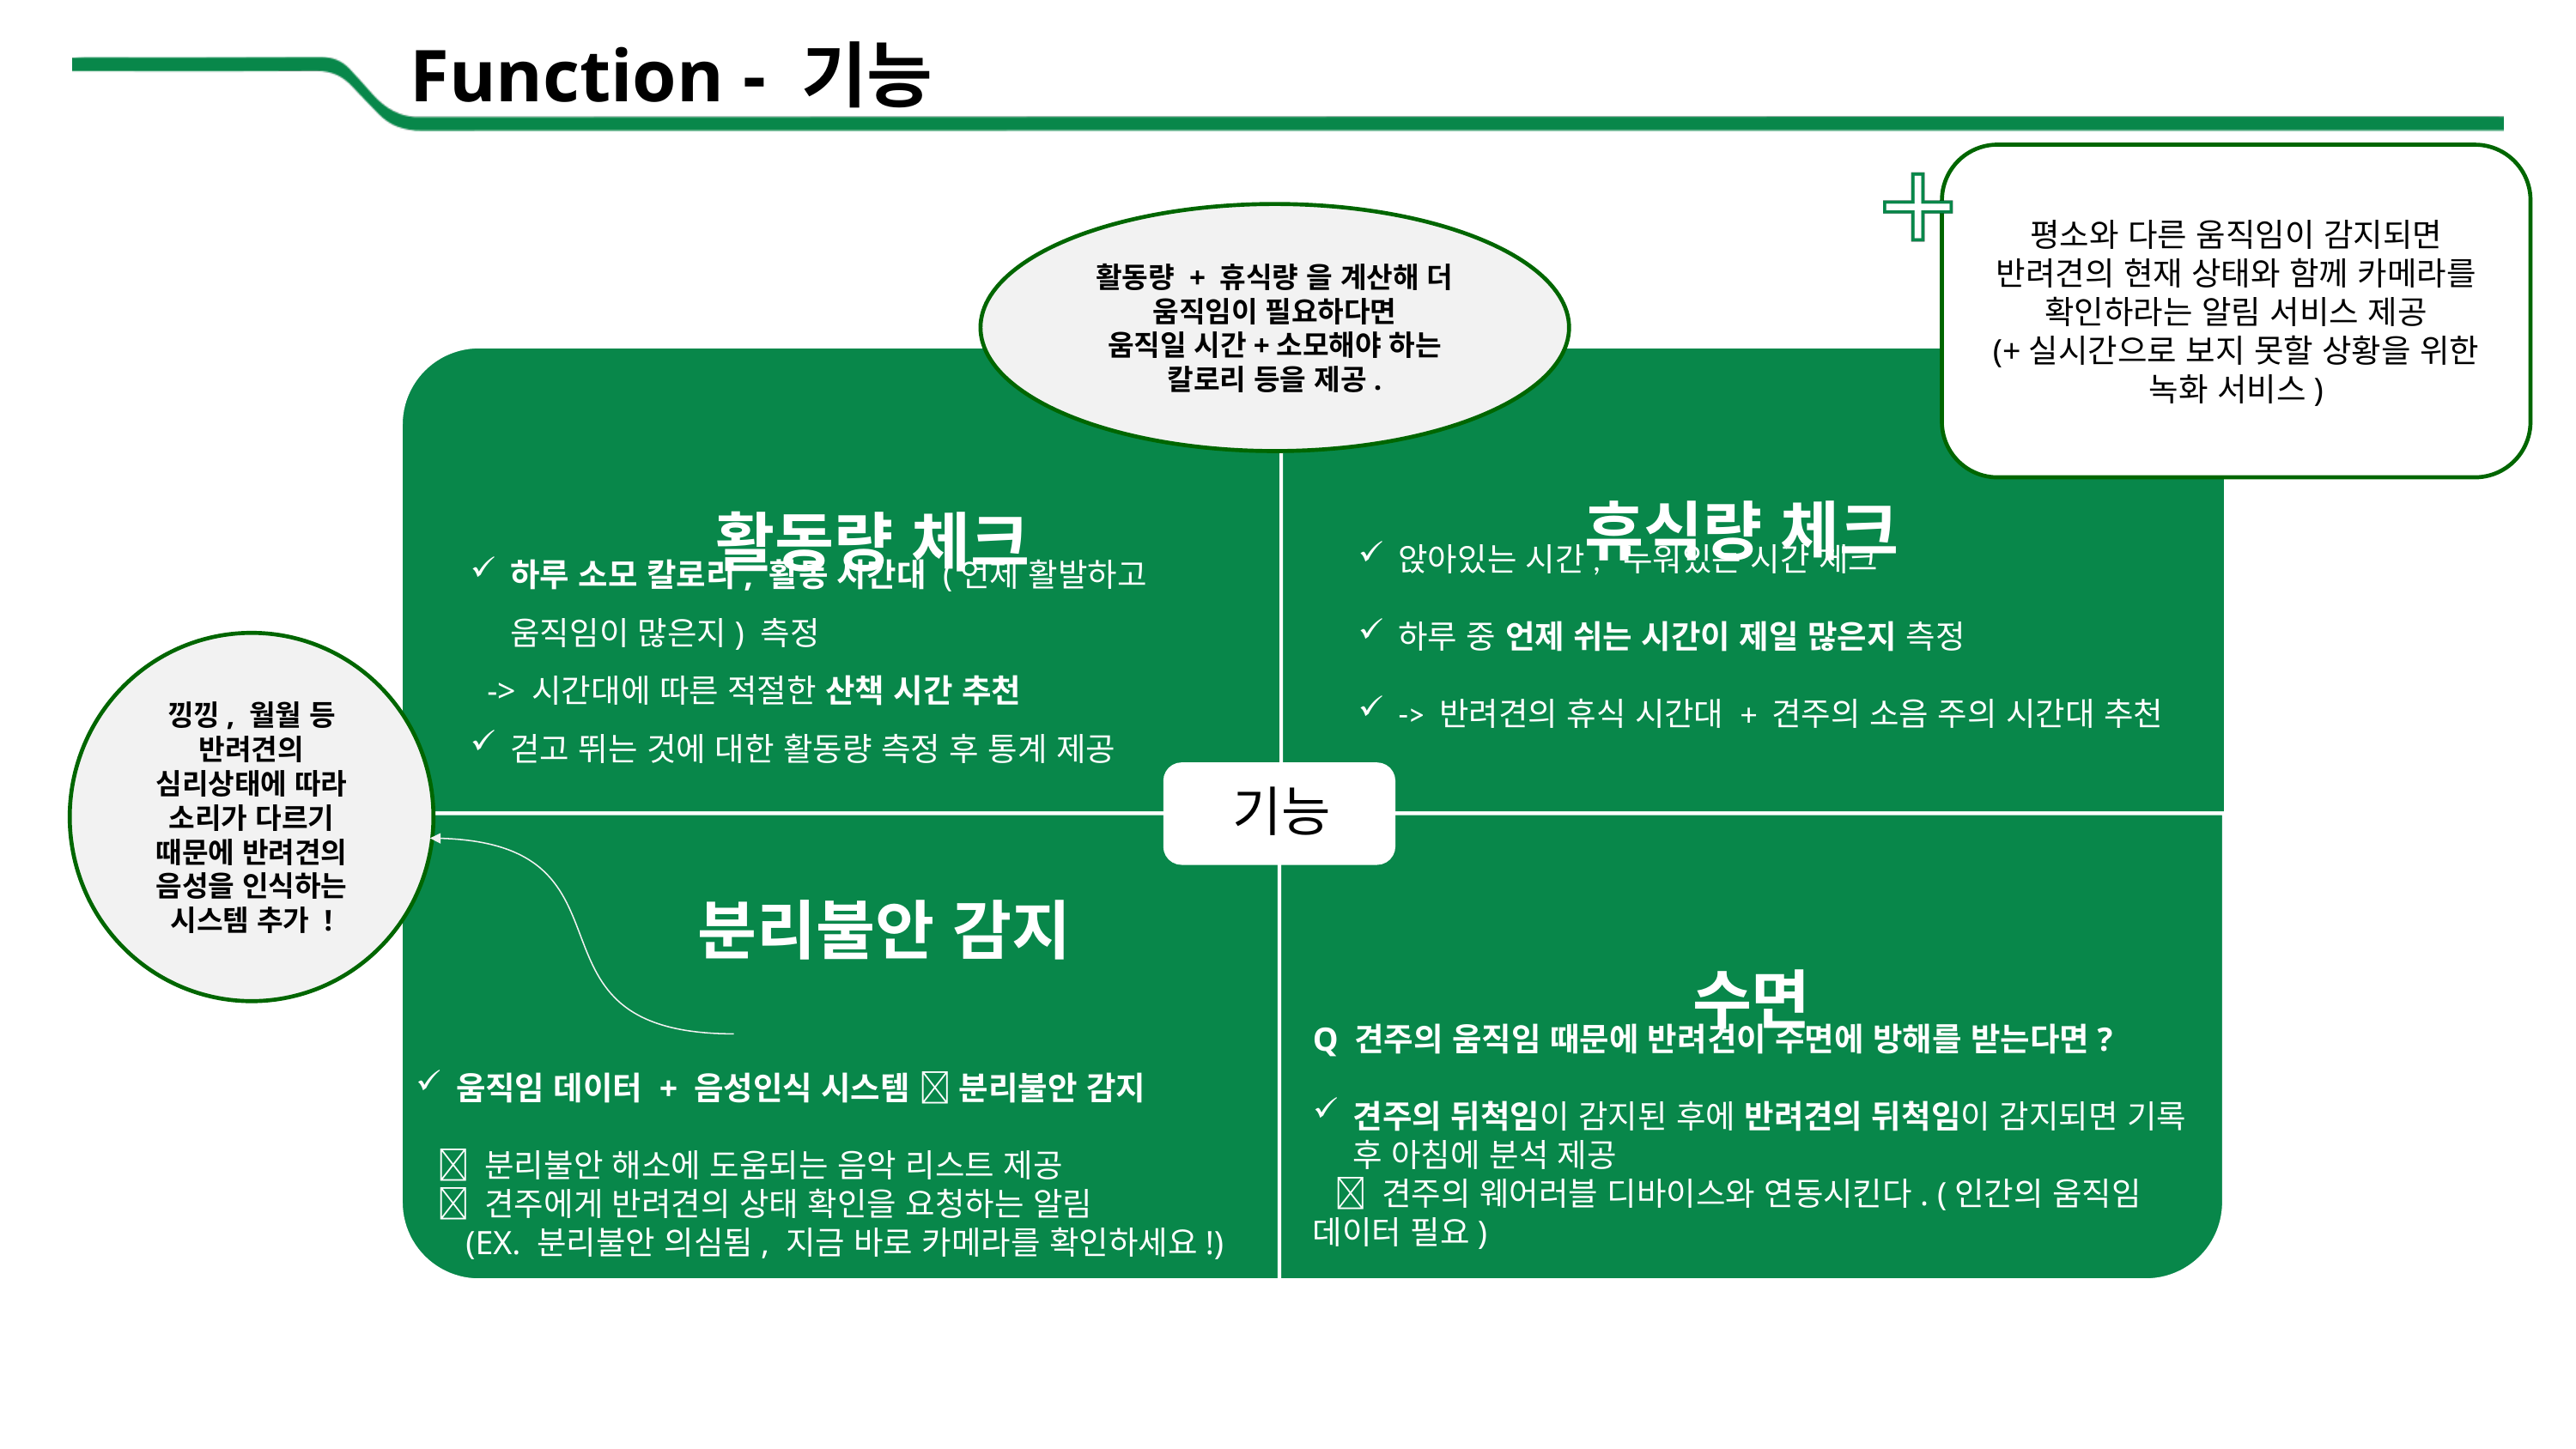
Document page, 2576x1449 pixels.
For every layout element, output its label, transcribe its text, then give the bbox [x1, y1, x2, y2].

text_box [400, 346, 2291, 1281]
text_box 낑낑, 월월 등 반려견의 심리상태에 따라 소리가 다르기 때문에 반려견의 음성을 인식하는 시스템 추가 ! [68, 631, 394, 1003]
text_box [72, 56, 2504, 131]
text_box 평소와 다른 움직임이 감지되면 반려견의 현재 상태와 함께 카메라를 확인하라는 알림 서비스 제공 (+실시간으로 보지 못할 상황을 위한 녹화 서비스) [1940, 142, 2533, 480]
text_box 활동량 + 휴식량 을 계산해 더 움직임이 필요하다면 움직일 시간+소모해야 하는 칼로리 등을 제공. [978, 202, 1571, 343]
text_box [429, 838, 734, 1034]
picture [1878, 167, 1958, 247]
text_box Function - 기능 [397, 23, 946, 54]
